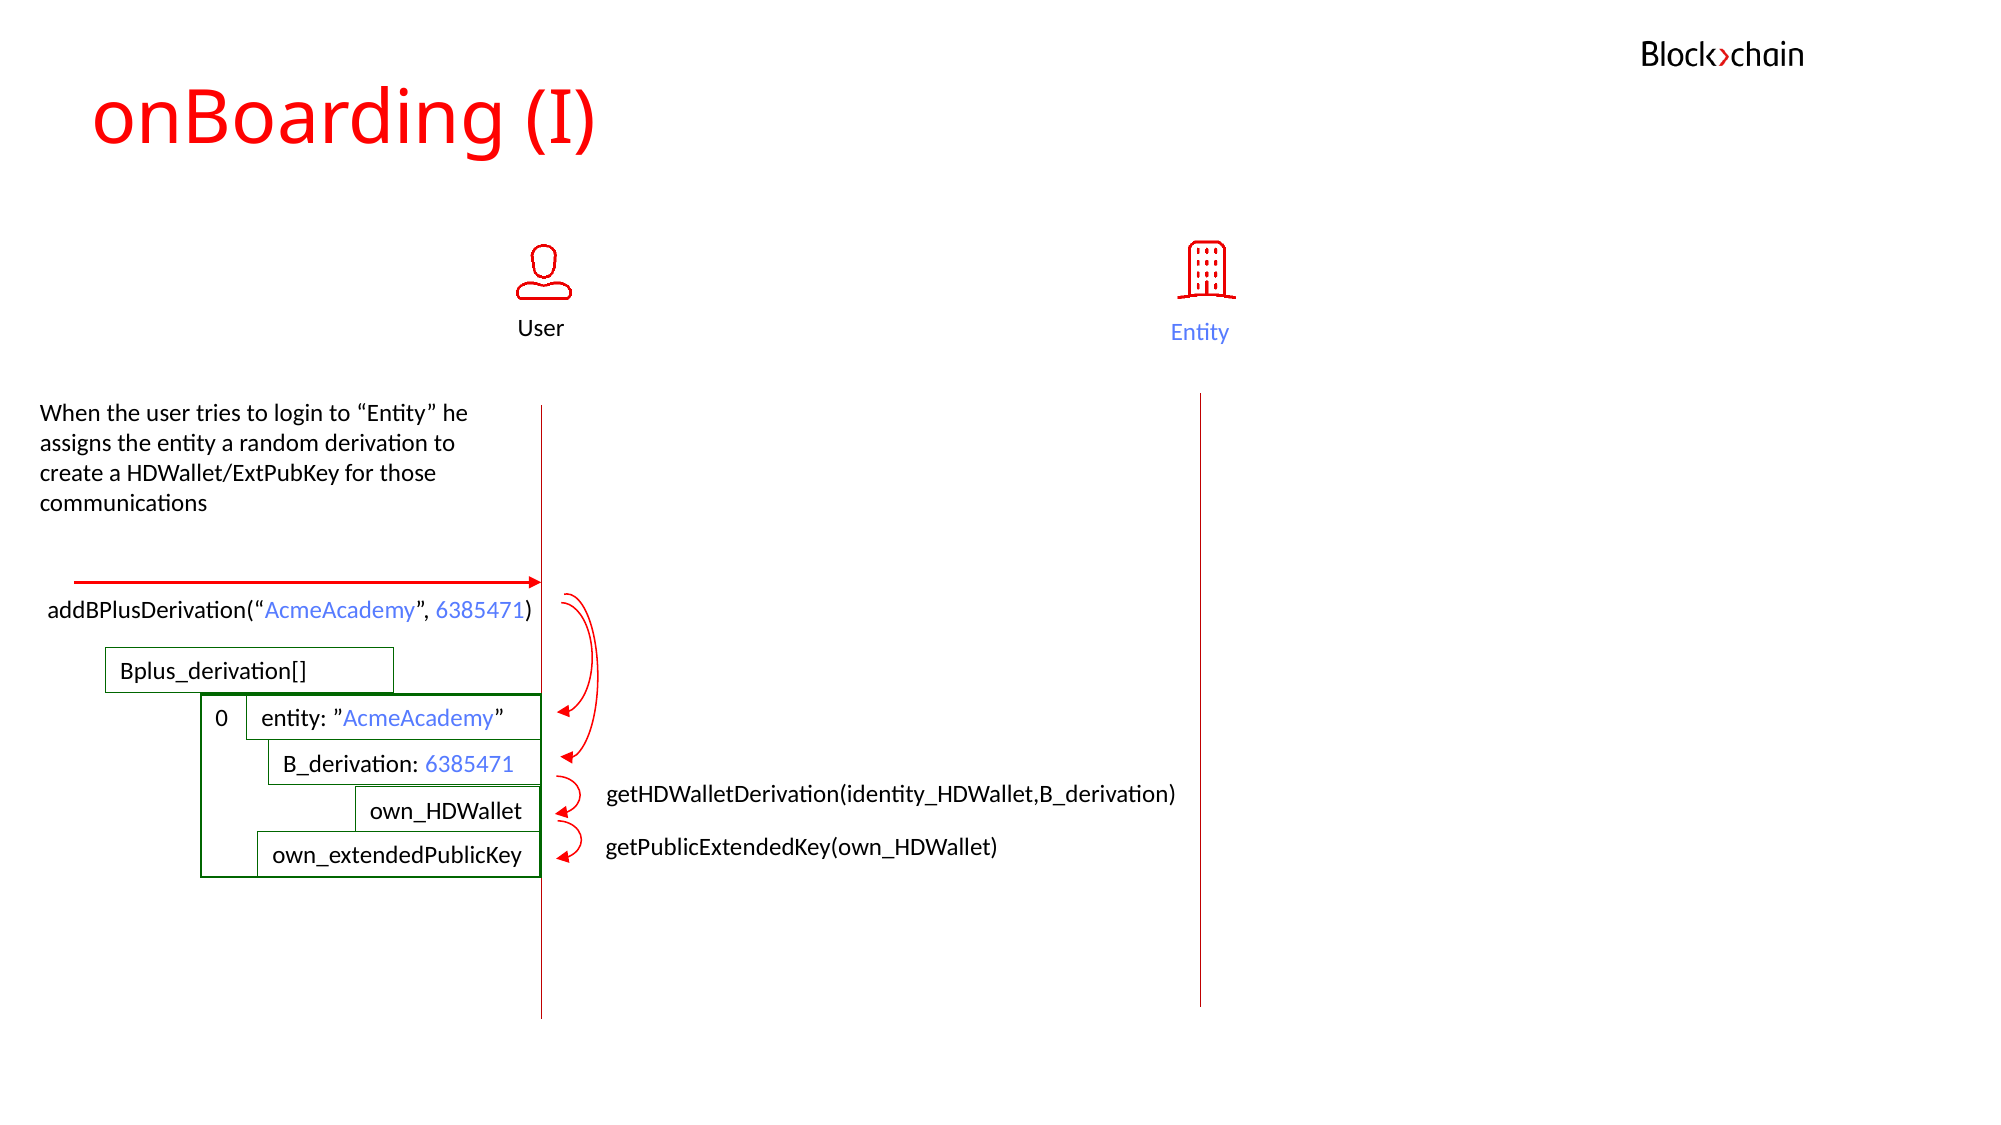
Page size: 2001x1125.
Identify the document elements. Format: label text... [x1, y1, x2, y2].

text_box addBPlusDerivation(“AcmeAcademy”, 6385471) [33, 585, 541, 631]
picture [508, 236, 579, 307]
text_box own_extendedPublicKey [257, 831, 540, 877]
text_box 0 [200, 693, 541, 878]
text_box User [502, 304, 580, 350]
text_box [556, 820, 582, 863]
text_box Entity [1156, 308, 1245, 354]
text_box [560, 593, 599, 764]
text_box getHDWalletDerivation(identity_HDWallet,B_derivation) [591, 770, 1193, 815]
text_box Bplus_derivation[] [105, 647, 394, 693]
text_box own_HDWallet [355, 786, 540, 831]
picture [1169, 232, 1244, 307]
text_box getPublicExtendedKey(own_HDWallet) [590, 822, 1014, 868]
text_box onBoarding (I) [91, 68, 1343, 159]
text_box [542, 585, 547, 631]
text_box [556, 602, 566, 715]
text_box [554, 775, 581, 819]
text_box When the user tries to login to “Entity” he assigns the entity a random derivation to create a HDWallet/ExtPubKey for those communications [24, 389, 512, 524]
